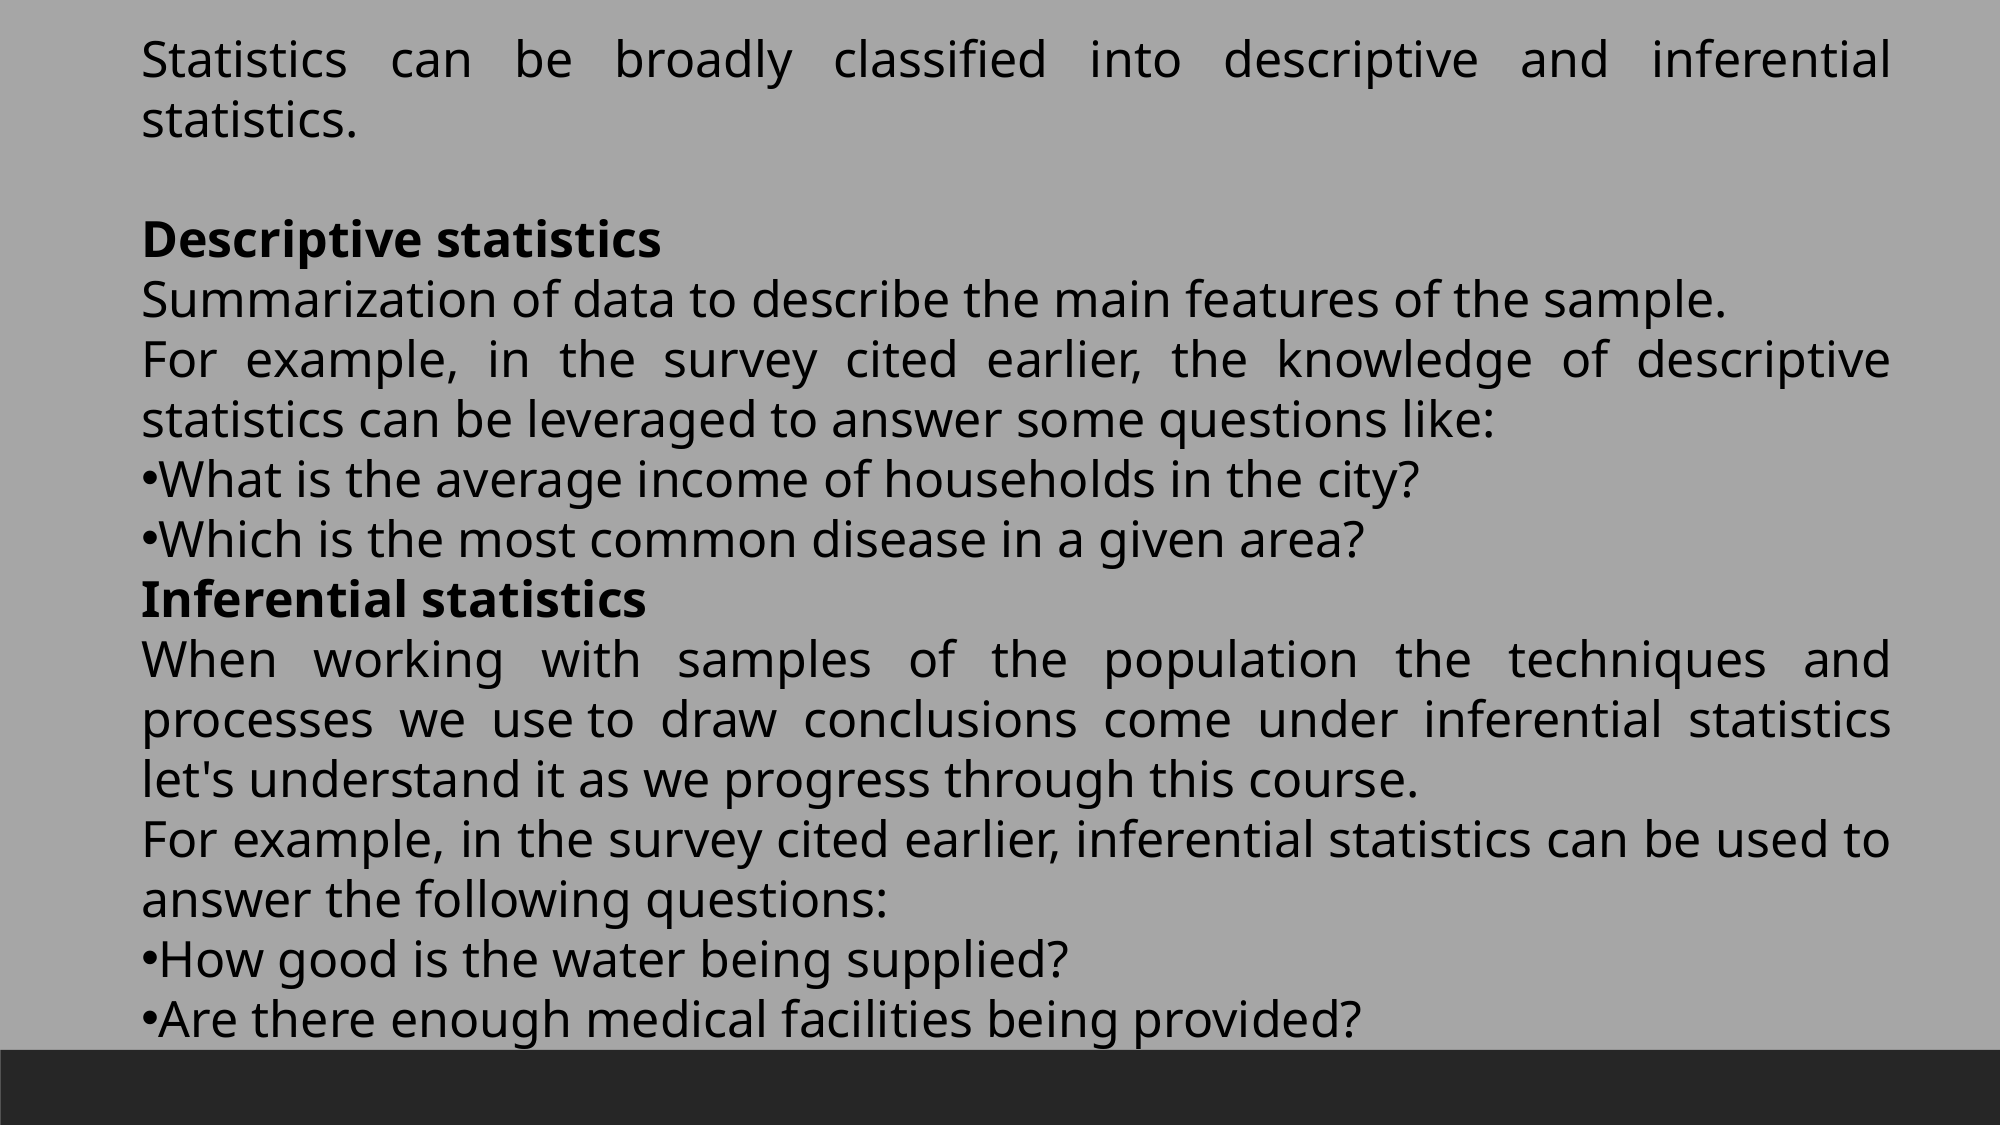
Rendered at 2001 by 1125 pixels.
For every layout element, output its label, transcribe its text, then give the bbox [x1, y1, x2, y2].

text_box Statistics can be broadly classified into descriptive and inferential statistics. Descriptive statistics Summarization of data to describe the main features of the sample. For example, in the survey cited earlier, the knowledge of descriptive statistics can be leveraged to answer some questions like: What is the average income of households in the city? Which is the most common disease in a given area? Inferential statistics When working with samples of the population the techniques and processes we use to draw conclusions come under inferential statistics let's understand it as we progress through this course. For example, in the survey cited earlier, inferential statistics can be used to answer the following questions: How good is the water being supplied? Are there enough medical facilities being provided? [126, 20, 1909, 1055]
